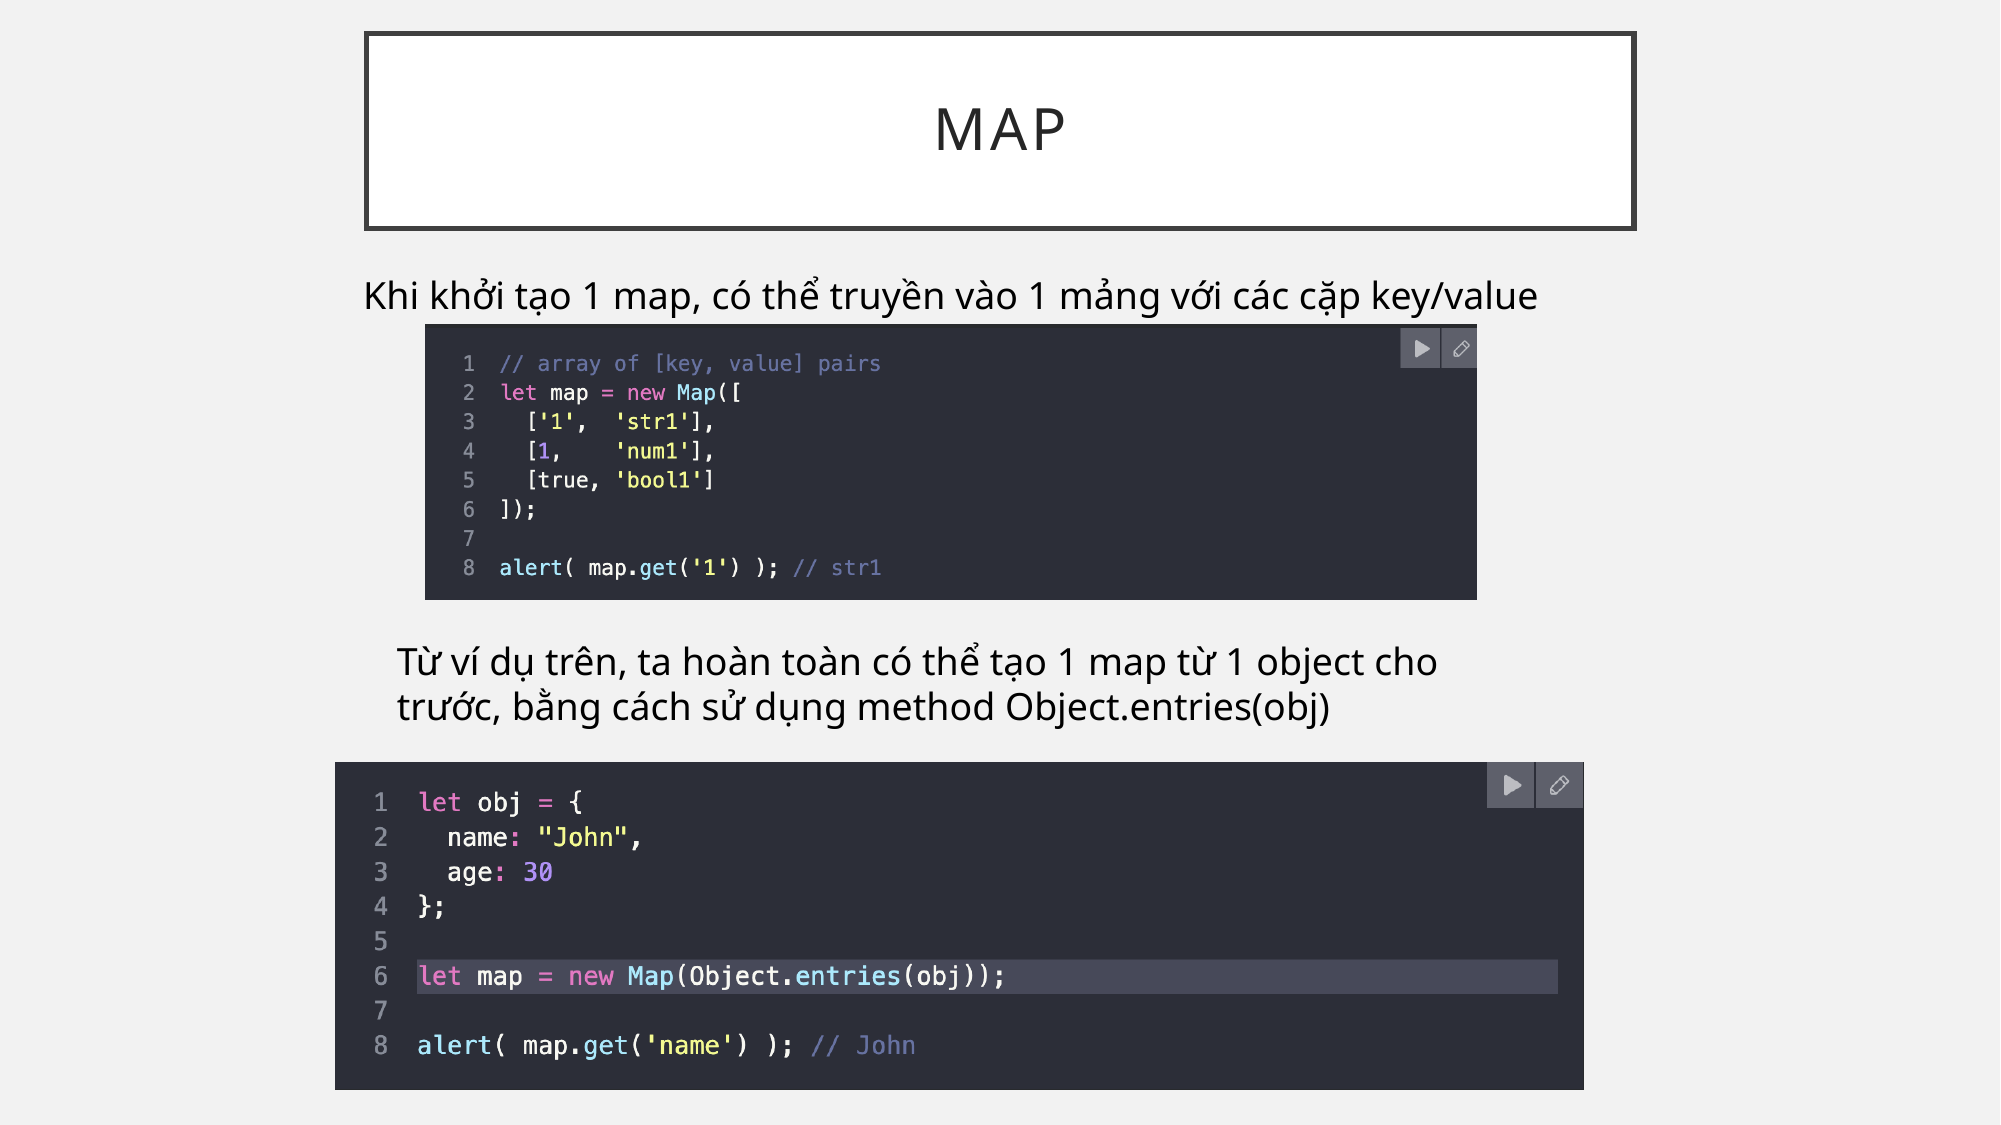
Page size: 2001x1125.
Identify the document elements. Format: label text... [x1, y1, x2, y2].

title map [364, 31, 1637, 231]
picture [335, 762, 1584, 1090]
picture [425, 324, 1477, 600]
text_box Khi khởi tạo 1 map, có thể truyền vào 1 mảng với các cặp key/value [348, 264, 1555, 324]
text_box Từ ví dụ trên, ta hoàn toàn có thể tạo 1 map từ 1 object cho trước, bằng cách sử dụng method Object.entries(obj) [382, 630, 1537, 735]
